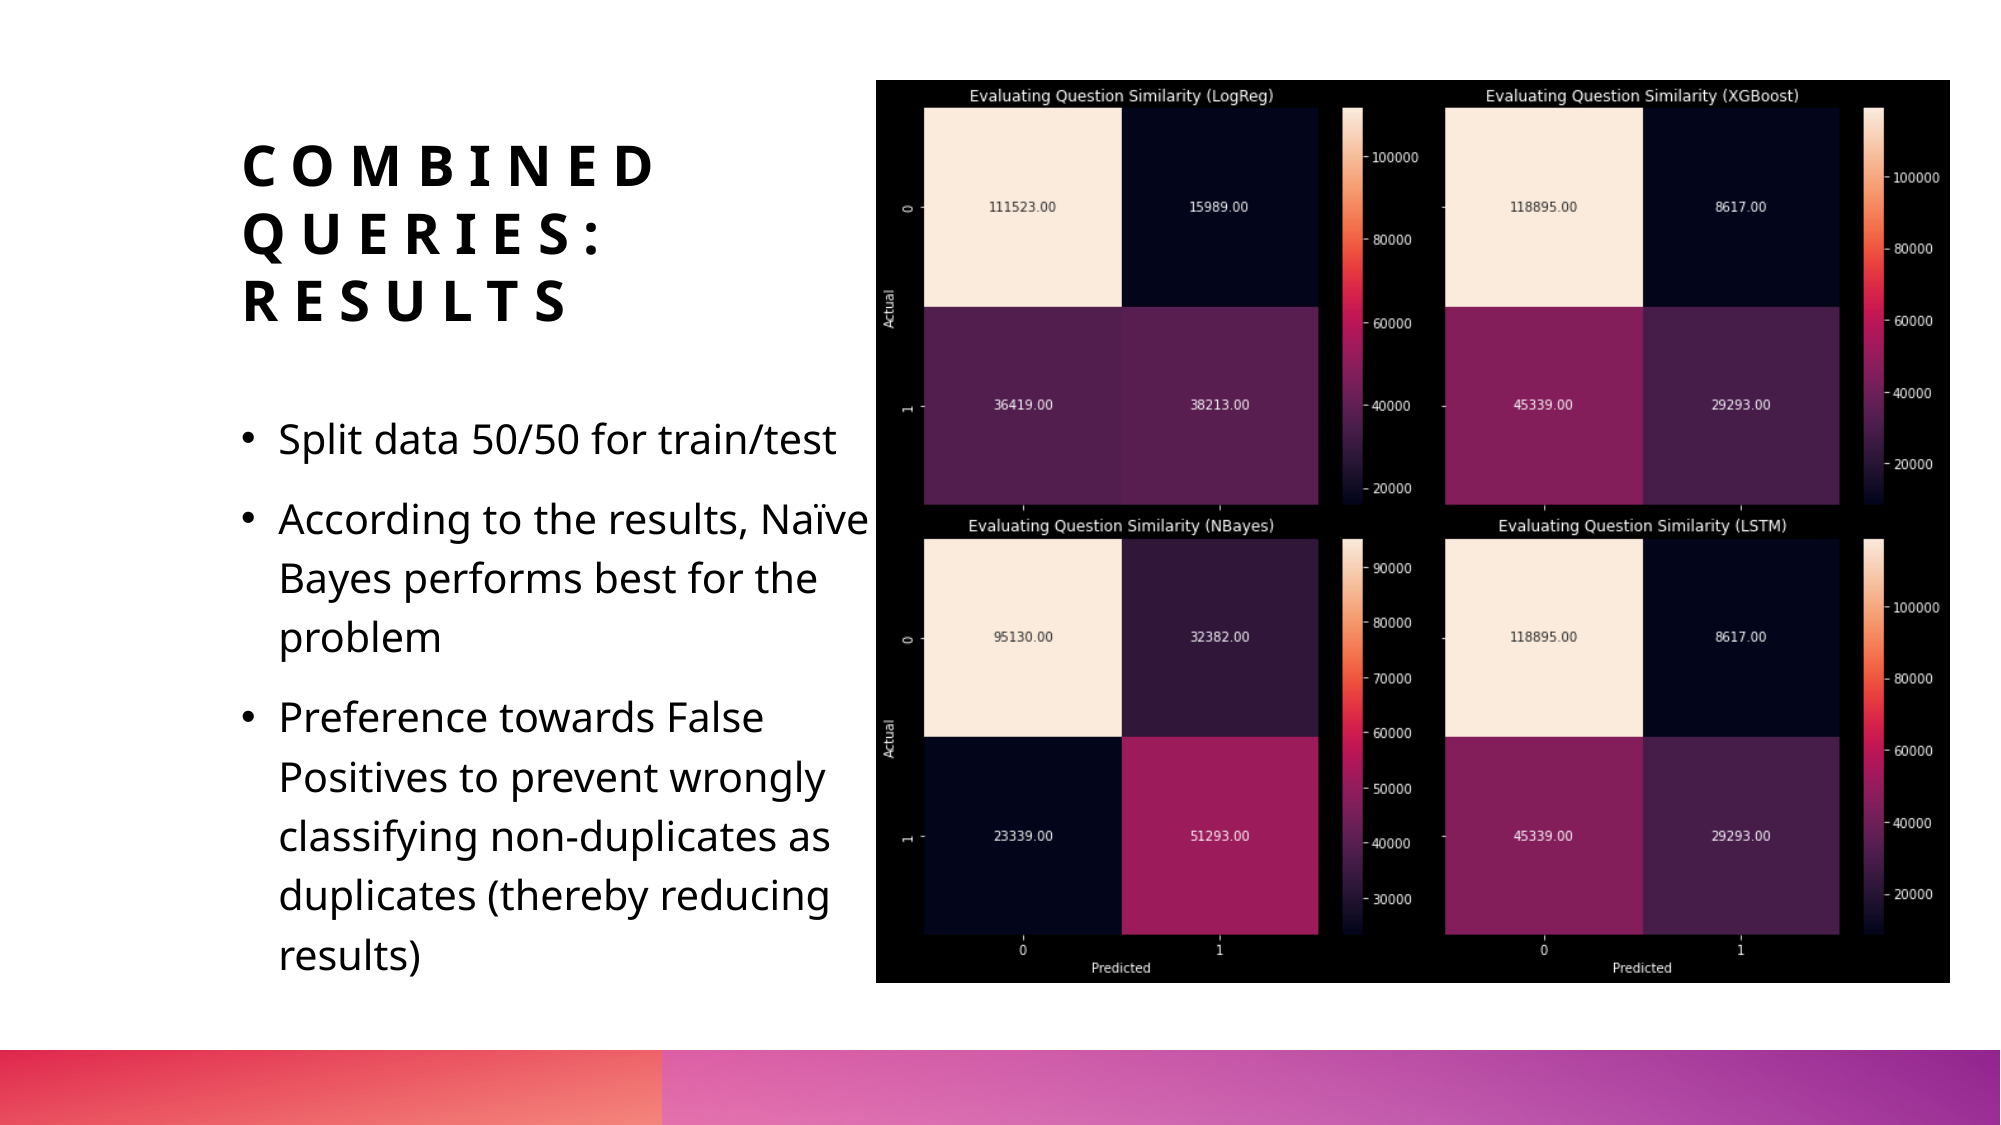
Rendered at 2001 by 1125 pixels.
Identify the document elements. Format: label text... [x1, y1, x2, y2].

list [876, 80, 1950, 983]
title Combined queries: results [241, 130, 866, 332]
text_box Split data 50/50 for train/test According to the results, Naïve Bayes performs best for the problem Preference towards False Positives to prevent wrongly classifying non-duplicates as duplicates (thereby reducing results) [241, 332, 876, 983]
